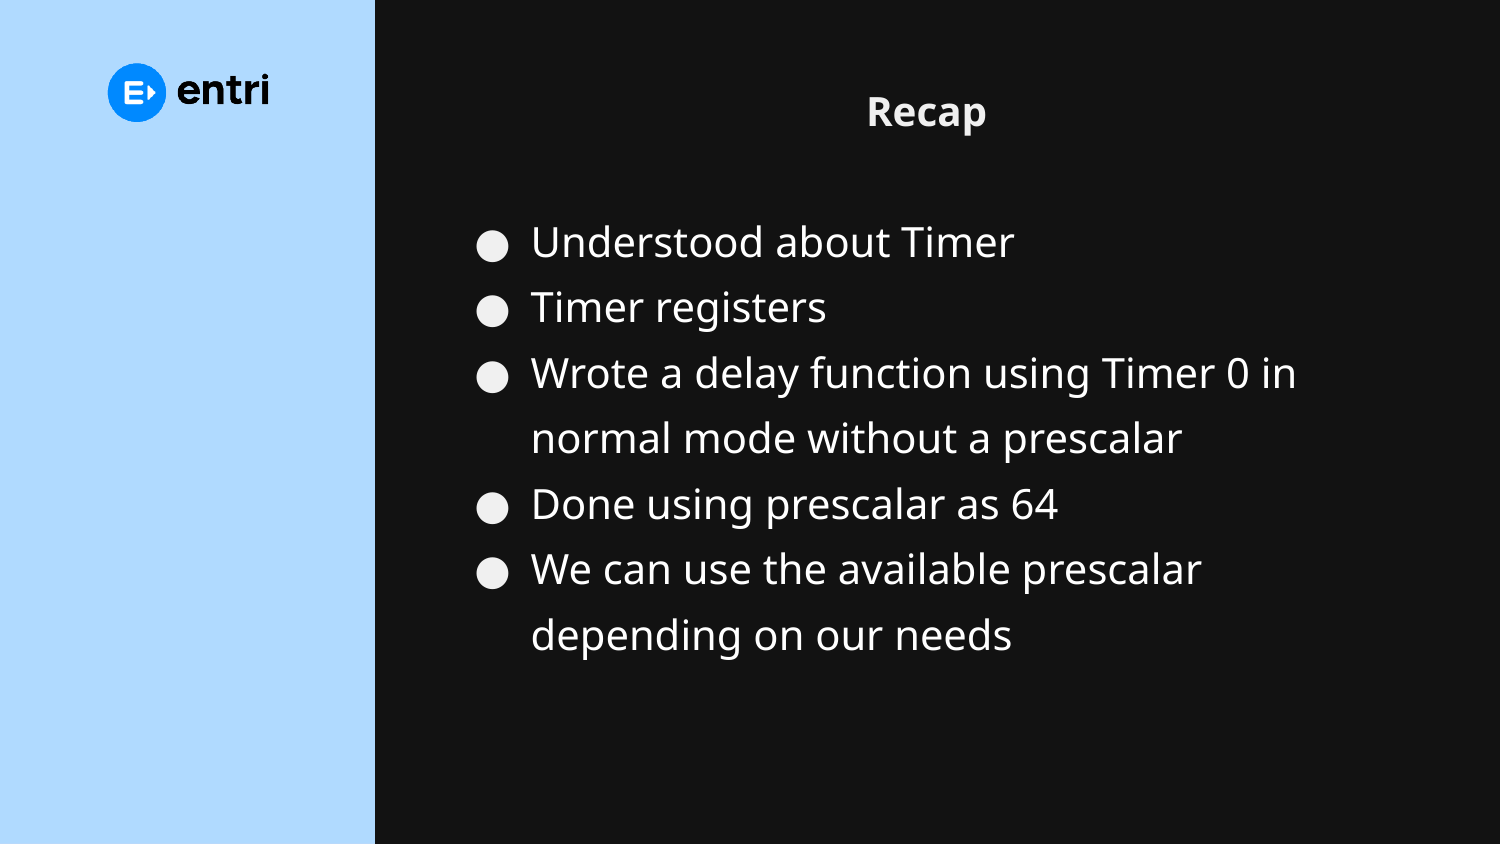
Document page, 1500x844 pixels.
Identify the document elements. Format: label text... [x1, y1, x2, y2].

title Recap [442, 60, 1412, 155]
list Understood about Timer Timer registers Wrote a delay function using Timer 0 in normal mode without a prescalar Done using prescalar as 64 We can use the available prescalar depending on our needs [442, 189, 1412, 702]
picture [0, 0, 1500, 844]
picture [98, 55, 277, 130]
